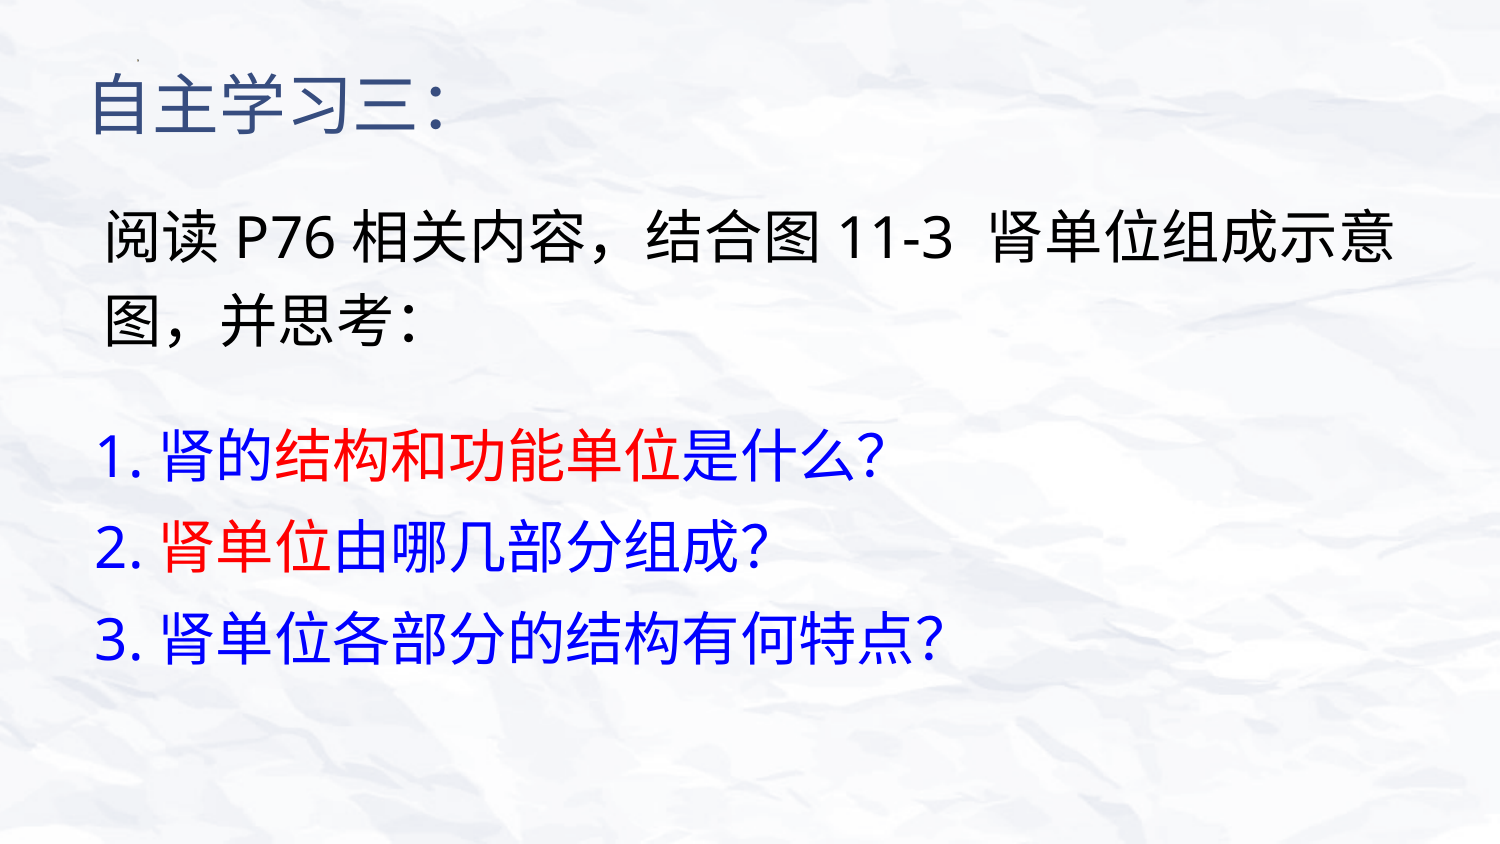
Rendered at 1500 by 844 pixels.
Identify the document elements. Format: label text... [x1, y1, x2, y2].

text_box 阅读P76相关内容，结合图11-3 肾单位组成示意图，并思考： [88, 179, 1412, 362]
text_box 自主学习三： [58, 55, 447, 148]
text_box 1.肾的结构和功能单位是什么？ 2.肾单位由哪几部分组成？ 3.肾单位各部分的结构有何特点？ [80, 389, 1420, 756]
